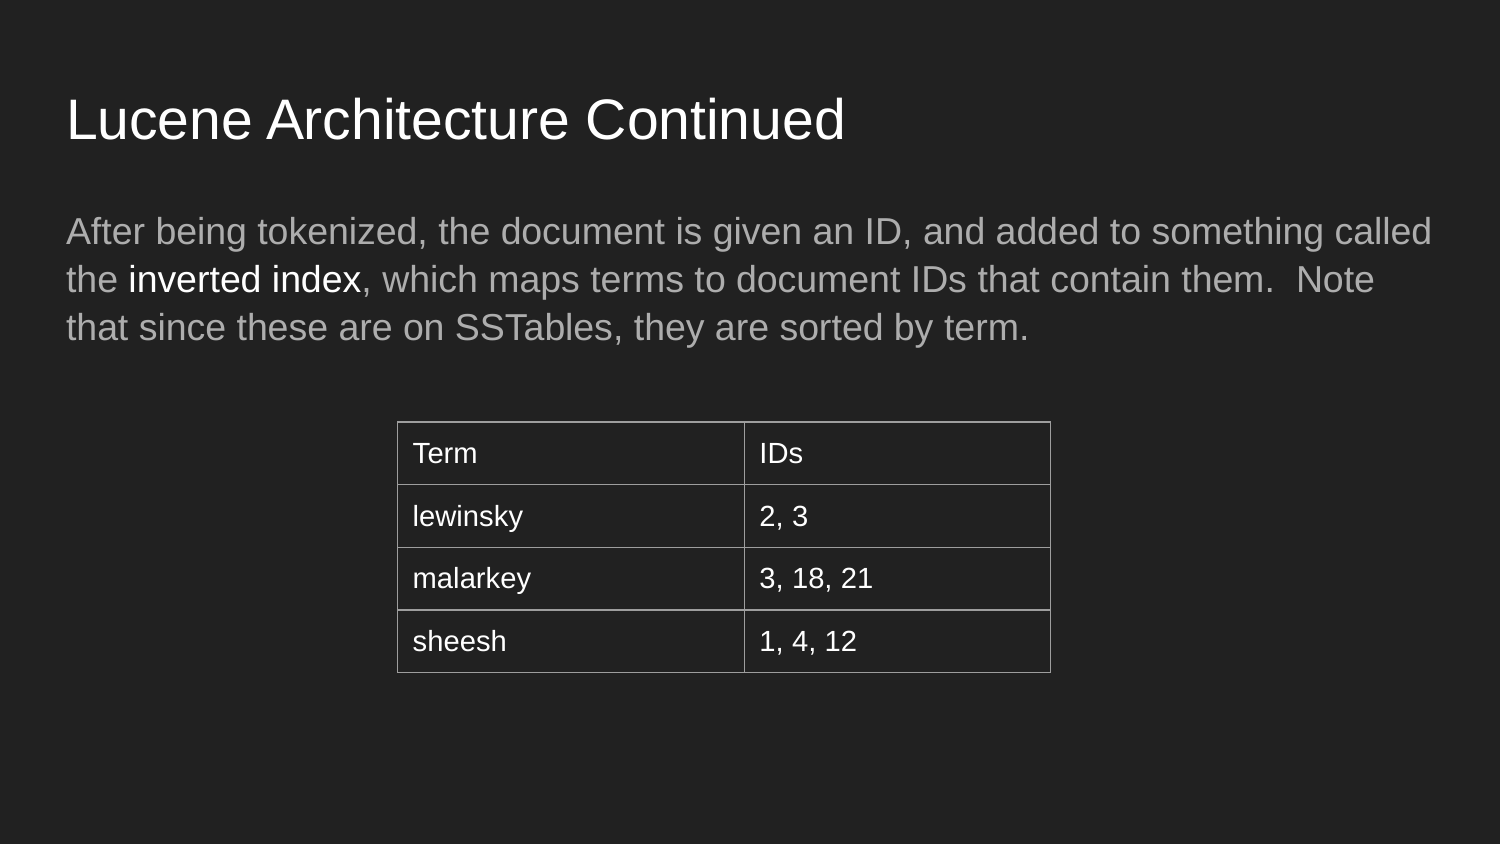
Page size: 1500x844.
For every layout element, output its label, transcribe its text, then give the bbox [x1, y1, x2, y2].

table_cell 1, 4, 12 [745, 611, 1050, 672]
table_header Term [398, 423, 744, 484]
table_cell 3, 18, 21 [745, 548, 1050, 609]
table_cell malarkey [398, 548, 744, 609]
table_header IDs [745, 423, 1050, 484]
table_cell 2, 3 [745, 485, 1050, 547]
table_cell lewinsky [398, 485, 744, 547]
list After being tokenized, the document is given an ID, and added to something called the inverted index, which maps terms to document IDs that contain them. Note that since these are on SSTables, they are sorted by term. [51, 189, 1449, 750]
table_cell sheesh [398, 611, 744, 672]
title Lucene Architecture Continued [51, 72, 1449, 167]
